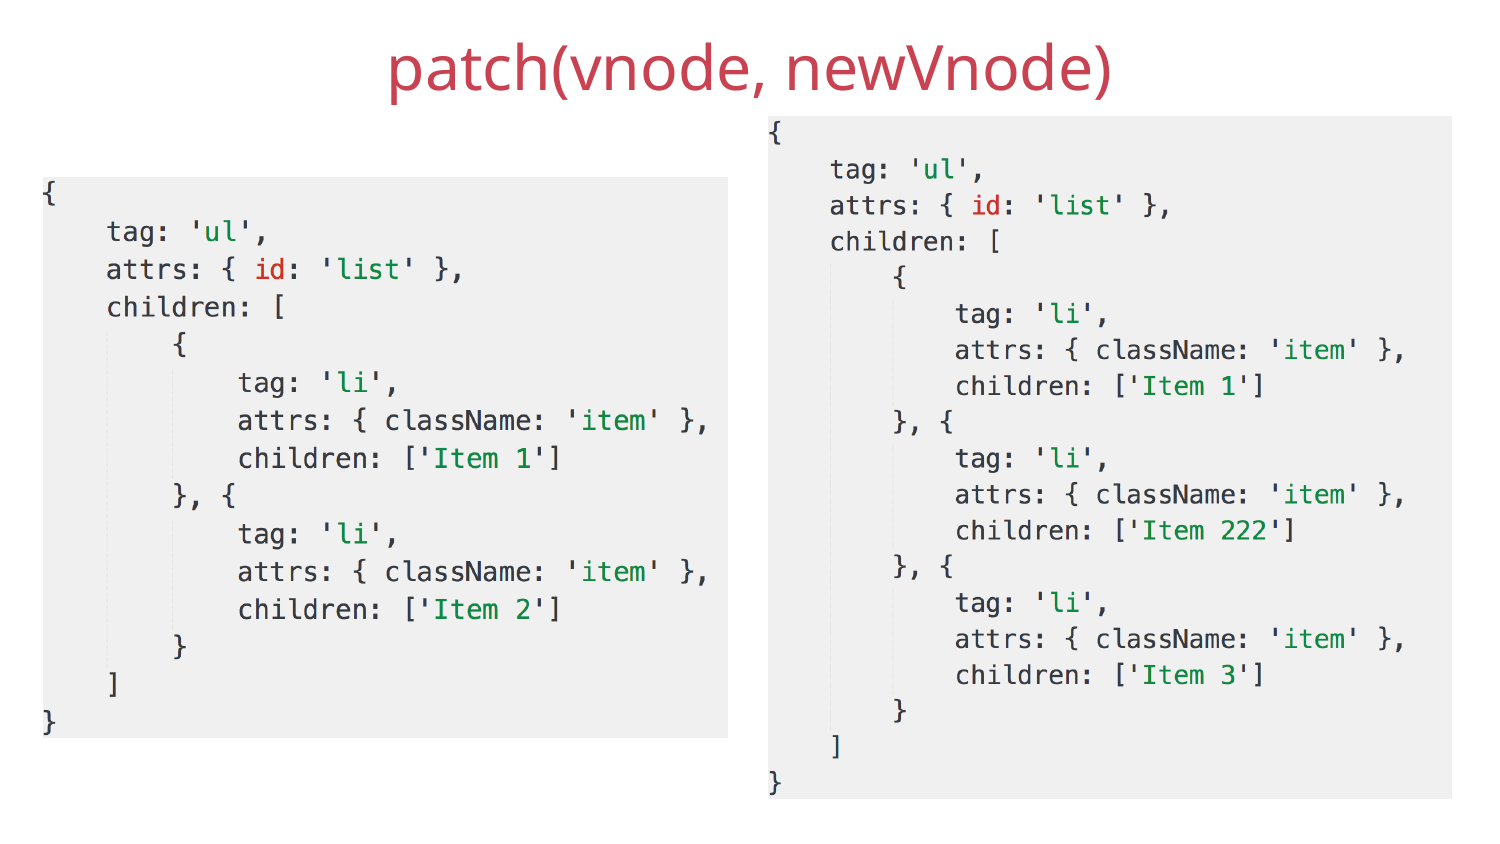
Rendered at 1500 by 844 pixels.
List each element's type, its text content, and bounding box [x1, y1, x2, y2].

picture [767, 115, 1452, 799]
text_box patch(vnode, newVnode) [386, 28, 1114, 104]
picture [43, 177, 728, 738]
